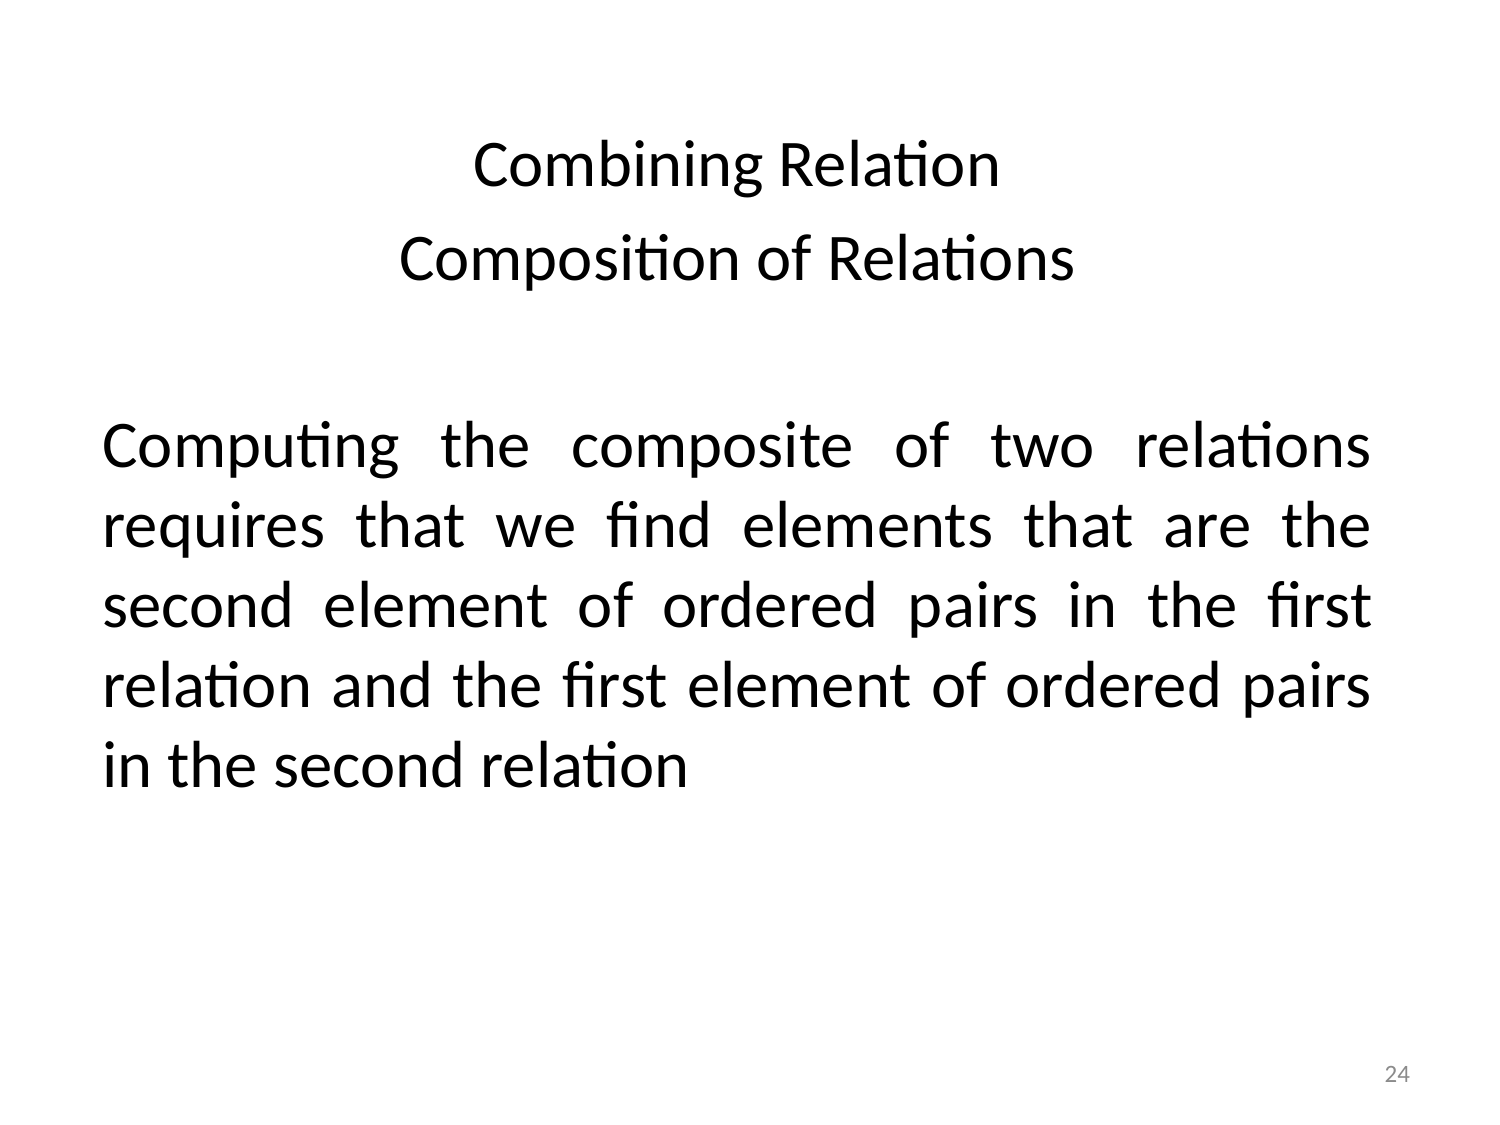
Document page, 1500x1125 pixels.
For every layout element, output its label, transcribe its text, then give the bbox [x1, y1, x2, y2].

subtitle Combining Relation Composition of Relations Computing the composite of two relations requires that we ﬁnd elements that are the second element of ordered pairs in the ﬁrst relation and the ﬁrst element of ordered pairs in the second relation [87, 112, 1388, 1013]
slide_number 24 [1074, 1042, 1425, 1103]
